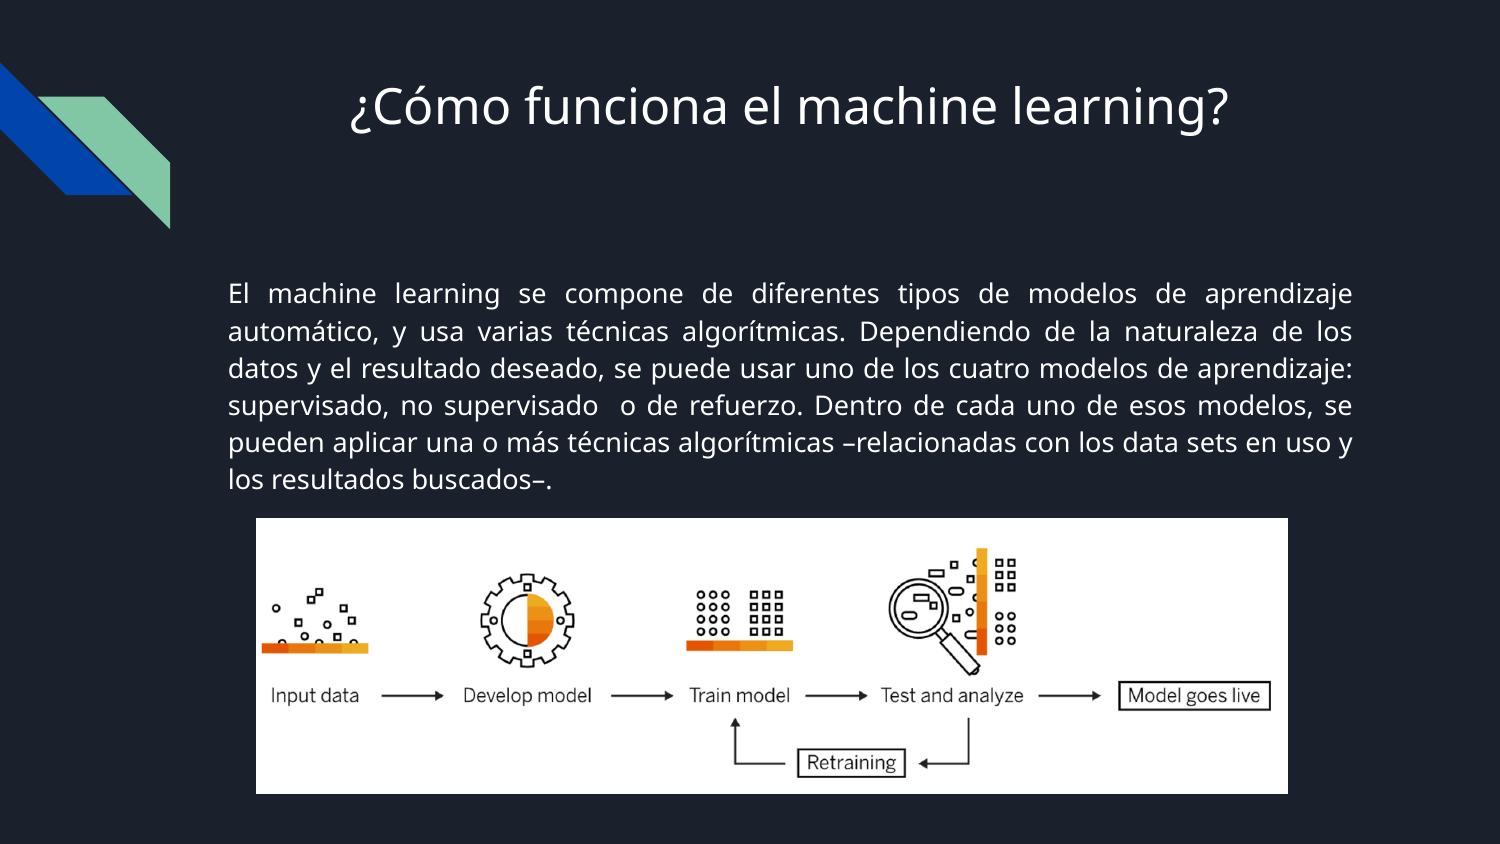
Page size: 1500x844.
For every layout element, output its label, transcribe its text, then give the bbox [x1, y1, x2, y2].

list El machine learning se compone de diferentes tipos de modelos de aprendizaje automático, y usa varias técnicas algorítmicas. Dependiendo de la naturaleza de los datos y el resultado deseado, se puede usar uno de los cuatro modelos de aprendizaje: supervisado, no supervisado o de refuerzo. Dentro de cada uno de esos modelos, se pueden aplicar una o más técnicas algorítmicas –relacionadas con los data sets en uso y los resultados buscados–. [212, 257, 1368, 735]
title ¿Cómo funciona el machine learning? [212, 59, 1368, 158]
picture [256, 517, 1289, 794]
